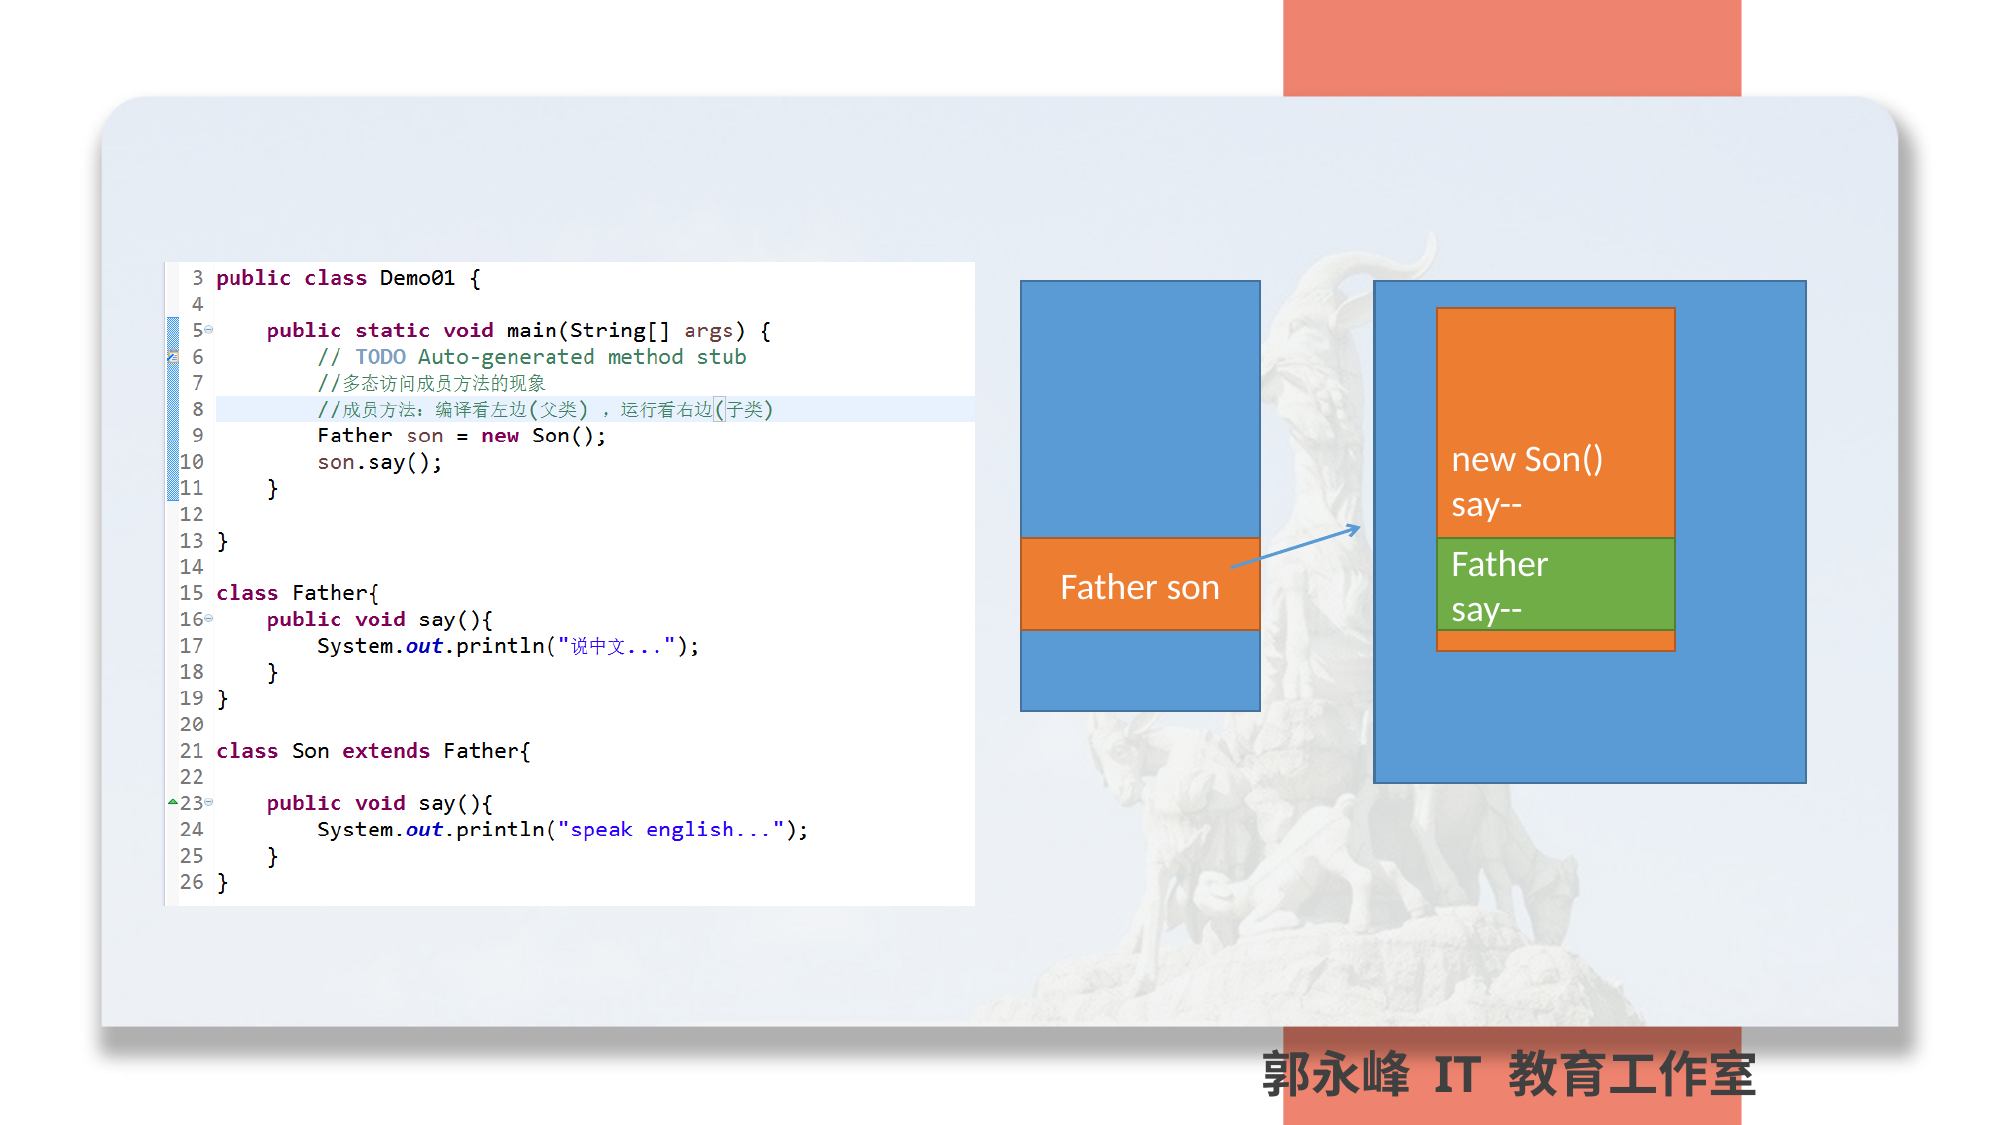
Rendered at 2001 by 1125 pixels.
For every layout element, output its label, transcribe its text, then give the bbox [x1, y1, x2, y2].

text_box Father say-- [1436, 537, 1676, 631]
text_box [1020, 631, 1261, 712]
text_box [1230, 526, 1361, 568]
text_box [1373, 280, 1807, 784]
picture [0, 0, 1998, 1125]
text_box [1020, 280, 1261, 537]
text_box new Son() say-- [1436, 307, 1676, 537]
text_box Father son [1020, 537, 1261, 631]
text_box new Son() say-- [1436, 631, 1676, 652]
